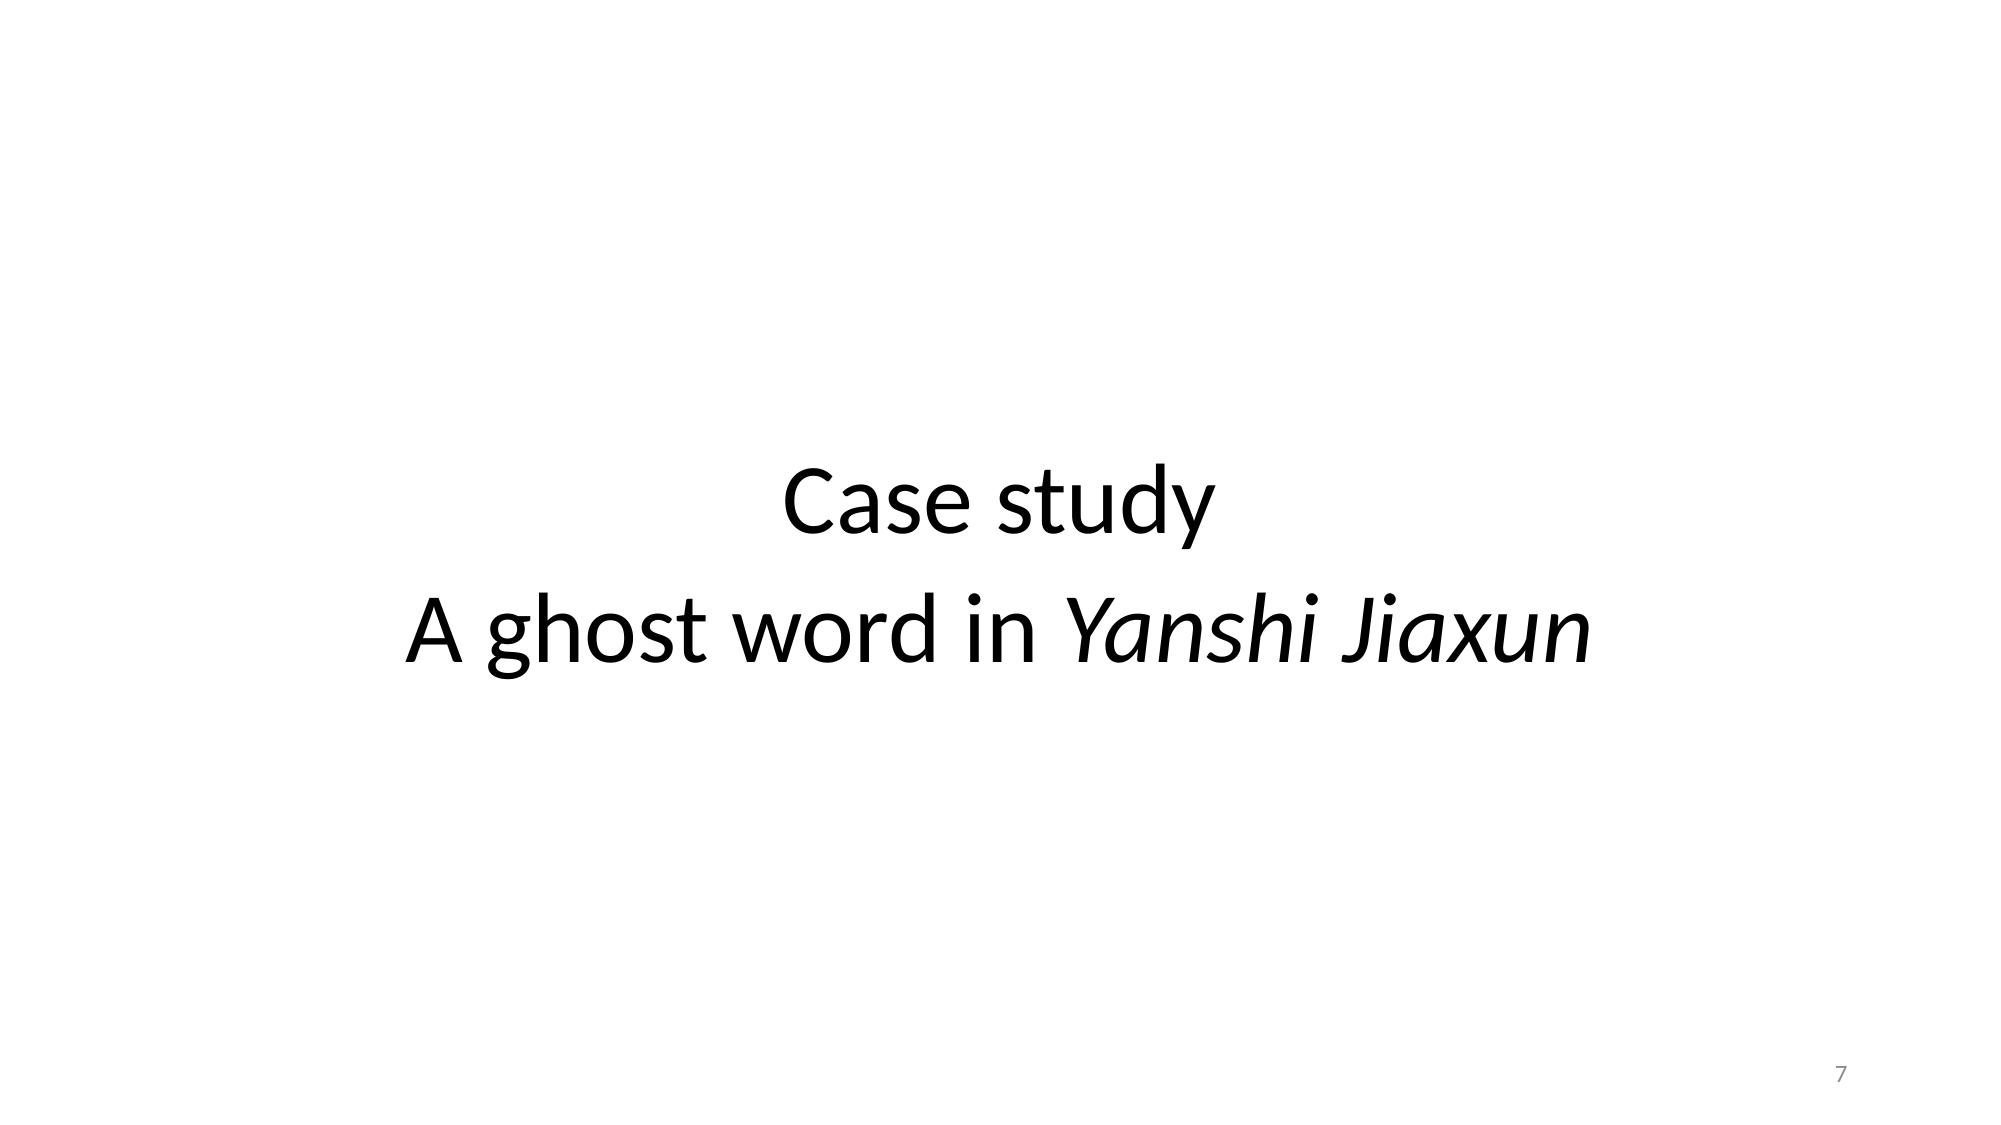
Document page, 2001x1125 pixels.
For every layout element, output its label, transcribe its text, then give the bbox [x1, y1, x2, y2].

slide_number 7 [1412, 1042, 1863, 1103]
list Case study A ghost word in Yanshi Jiaxun [137, 299, 1863, 1014]
